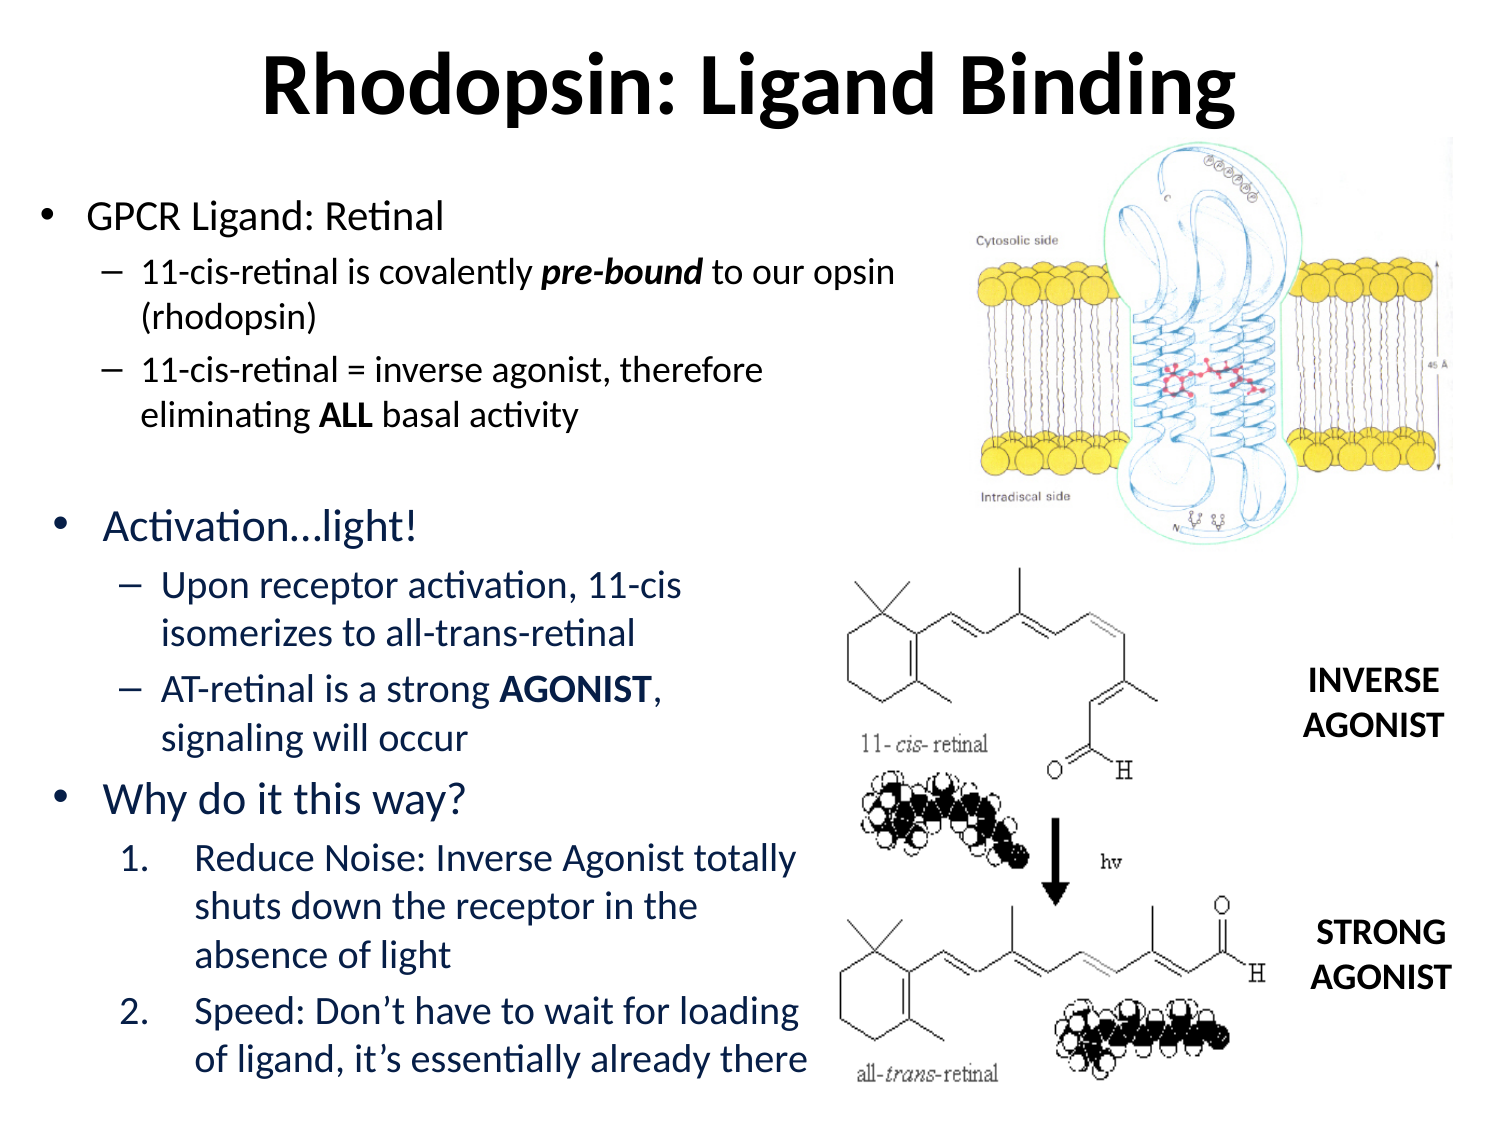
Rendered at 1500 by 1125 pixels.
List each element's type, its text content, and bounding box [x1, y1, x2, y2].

title Rhodopsin: Ligand Binding [243, 4, 1257, 155]
picture [837, 137, 1453, 1086]
text_box Activation…light! Upon receptor activation, 11-cis isomerizes to all-trans-retinal AT-retinal is a strong AGONIST, signaling will occur Why do it this way? Reduce Noise: Inverse Agonist totally shuts down the receptor in the absence of light Speed: Don’t have to wait for loading of ligand, it’s essentially already there [37, 487, 829, 1103]
text_box STRONG AGONIST [1277, 899, 1486, 1005]
list GPCR Ligand: Retinal 11-cis-retinal is covalently pre-bound to our opsin (rhodopsin) 11-cis-retinal = inverse agonist, therefore eliminating ALL basal activity [24, 180, 925, 446]
text_box INVERSE AGONIST [1271, 647, 1479, 753]
